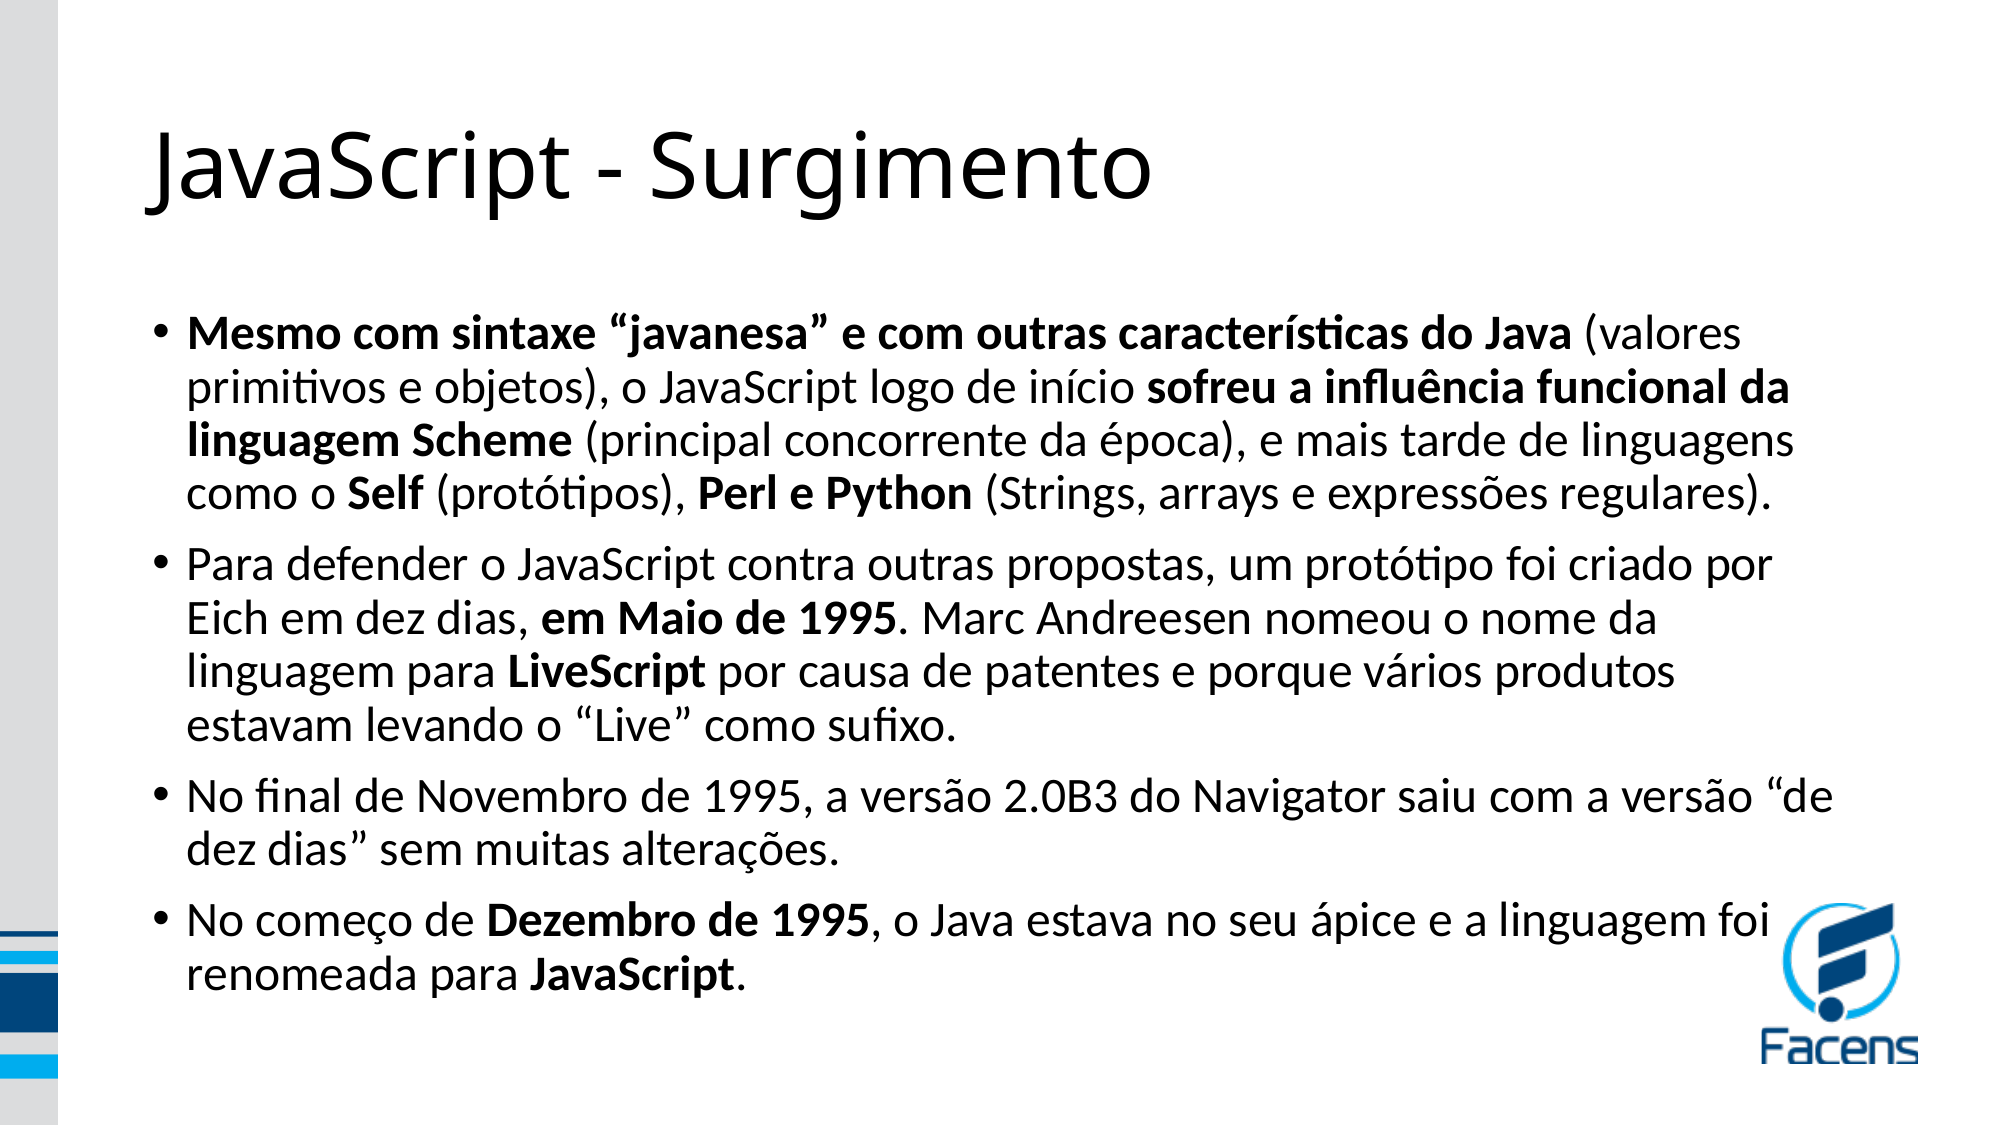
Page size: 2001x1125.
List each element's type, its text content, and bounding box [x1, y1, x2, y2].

title JavaScript - Surgimento [137, 59, 1863, 278]
picture [1761, 903, 1918, 1064]
picture [0, 0, 58, 950]
picture [0, 1079, 58, 1125]
list Mesmo com sintaxe “javanesa” e com outras características do Java (valores primitivos e objetos), o JavaScript logo de início sofreu a influência funcional da linguagem Scheme (principal concorrente da época), e mais tarde de linguagens como o Self (protótipos), Perl e Python (Strings, arrays e expressões regulares). Para defender o JavaScript contra outras propostas, um protótipo foi criado por Eich em dez dias, em Maio de 1995. Marc Andreesen nomeou o nome da linguagem para LiveScript por causa de patentes e porque vários produtos estavam levando o “Live” como sufixo. No final de Novembro de 1995, a versão 2.0B3 do Navigator saiu com a versão “de dez dias” sem muitas alterações. No começo de Dezembro de 1995, o Java estava no seu ápice e a linguagem foi renomeada para JavaScript. [137, 299, 1863, 1014]
picture [0, 965, 58, 1054]
